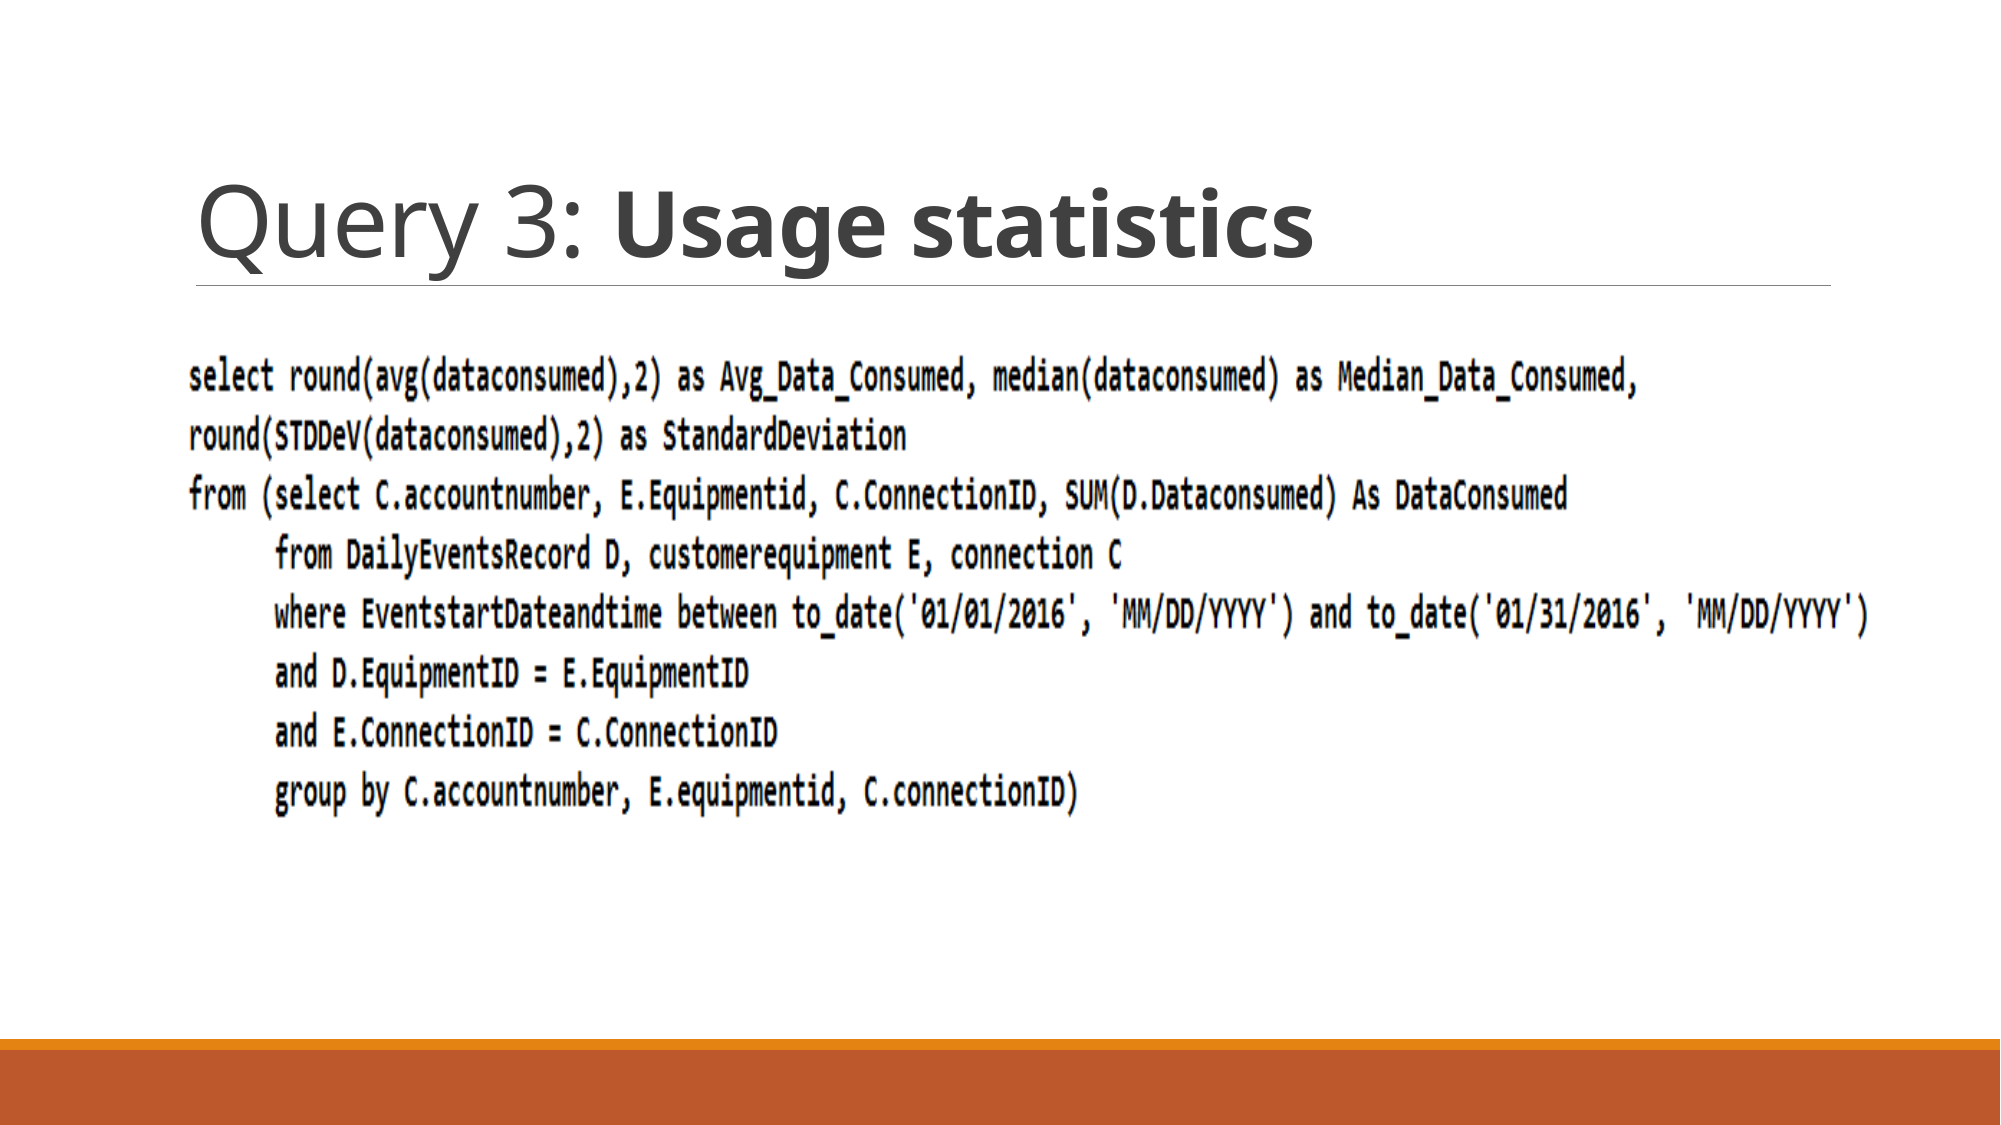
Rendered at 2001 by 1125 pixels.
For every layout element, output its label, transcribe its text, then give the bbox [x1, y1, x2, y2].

picture [179, 335, 1890, 851]
title Query 3: Usage statistics [180, 47, 1830, 285]
